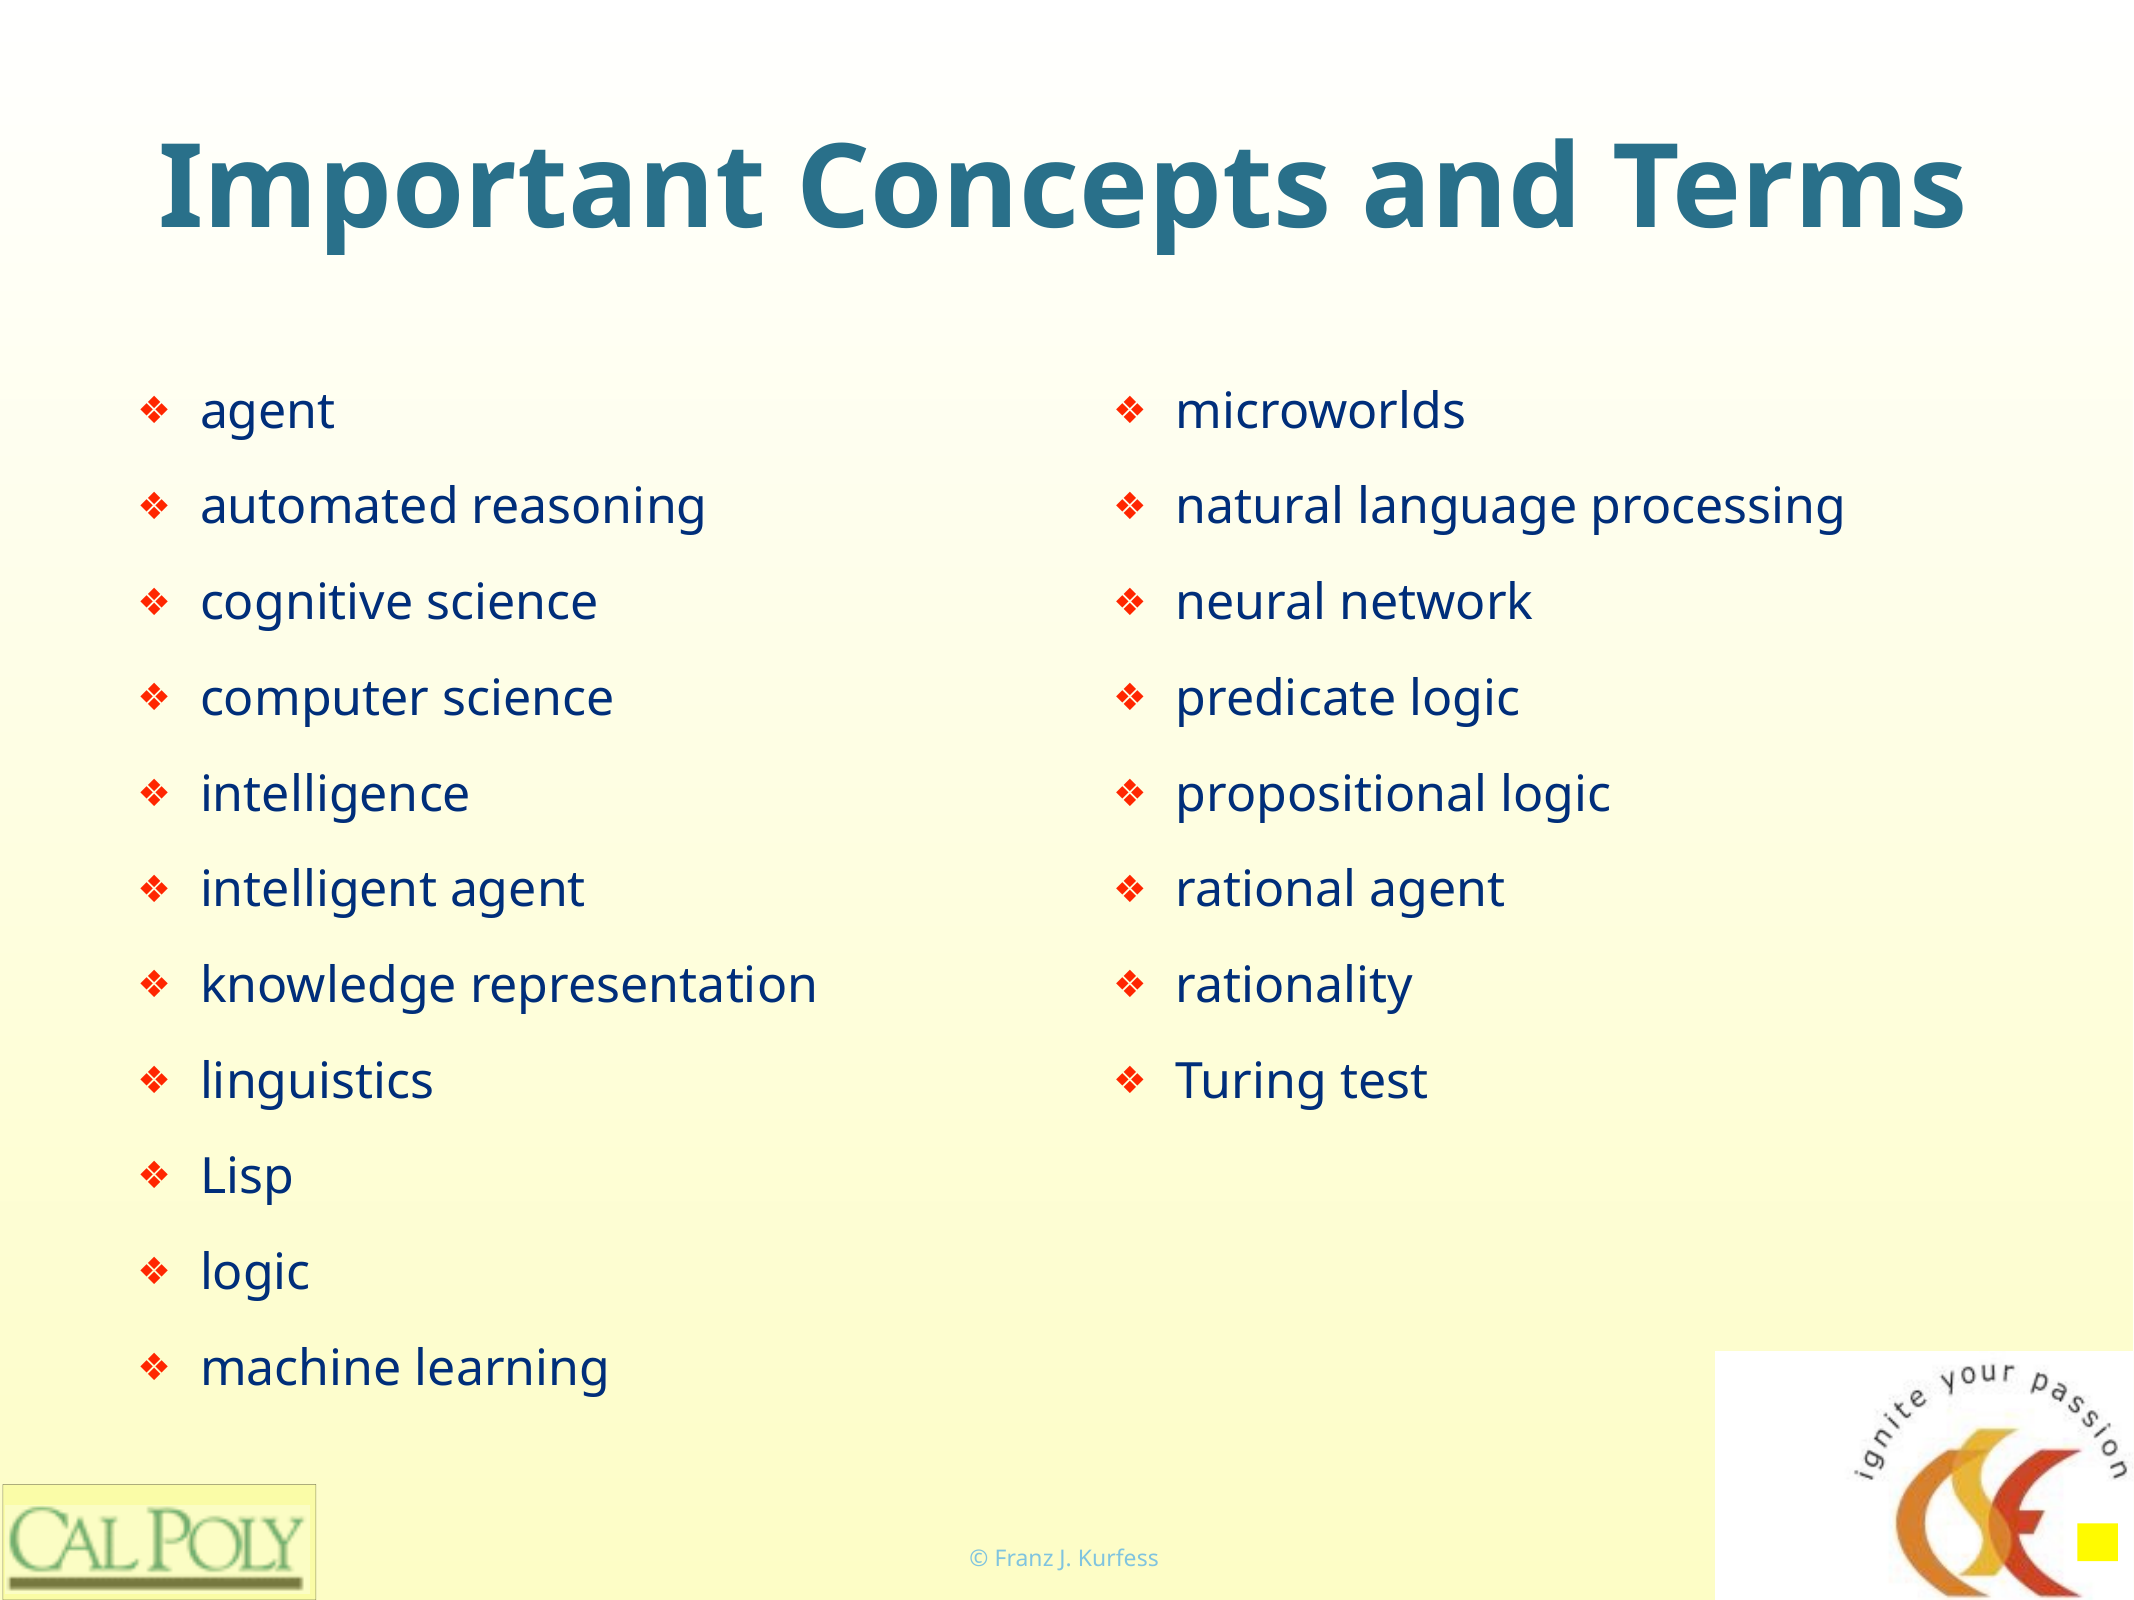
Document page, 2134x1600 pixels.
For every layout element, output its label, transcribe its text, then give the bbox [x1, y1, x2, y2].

title Important Concepts and Terms [128, 0, 2005, 363]
slide_number [2076, 1523, 2119, 1562]
list agent automated reasoning cognitive science computer science intelligence intelligent agent knowledge representation linguistics Lisp logic machine learning microworlds natural language processing neural network predicate logic propositional logic rational agent rationality Turing test [128, 376, 2005, 1491]
picture [1715, 1351, 2134, 1600]
